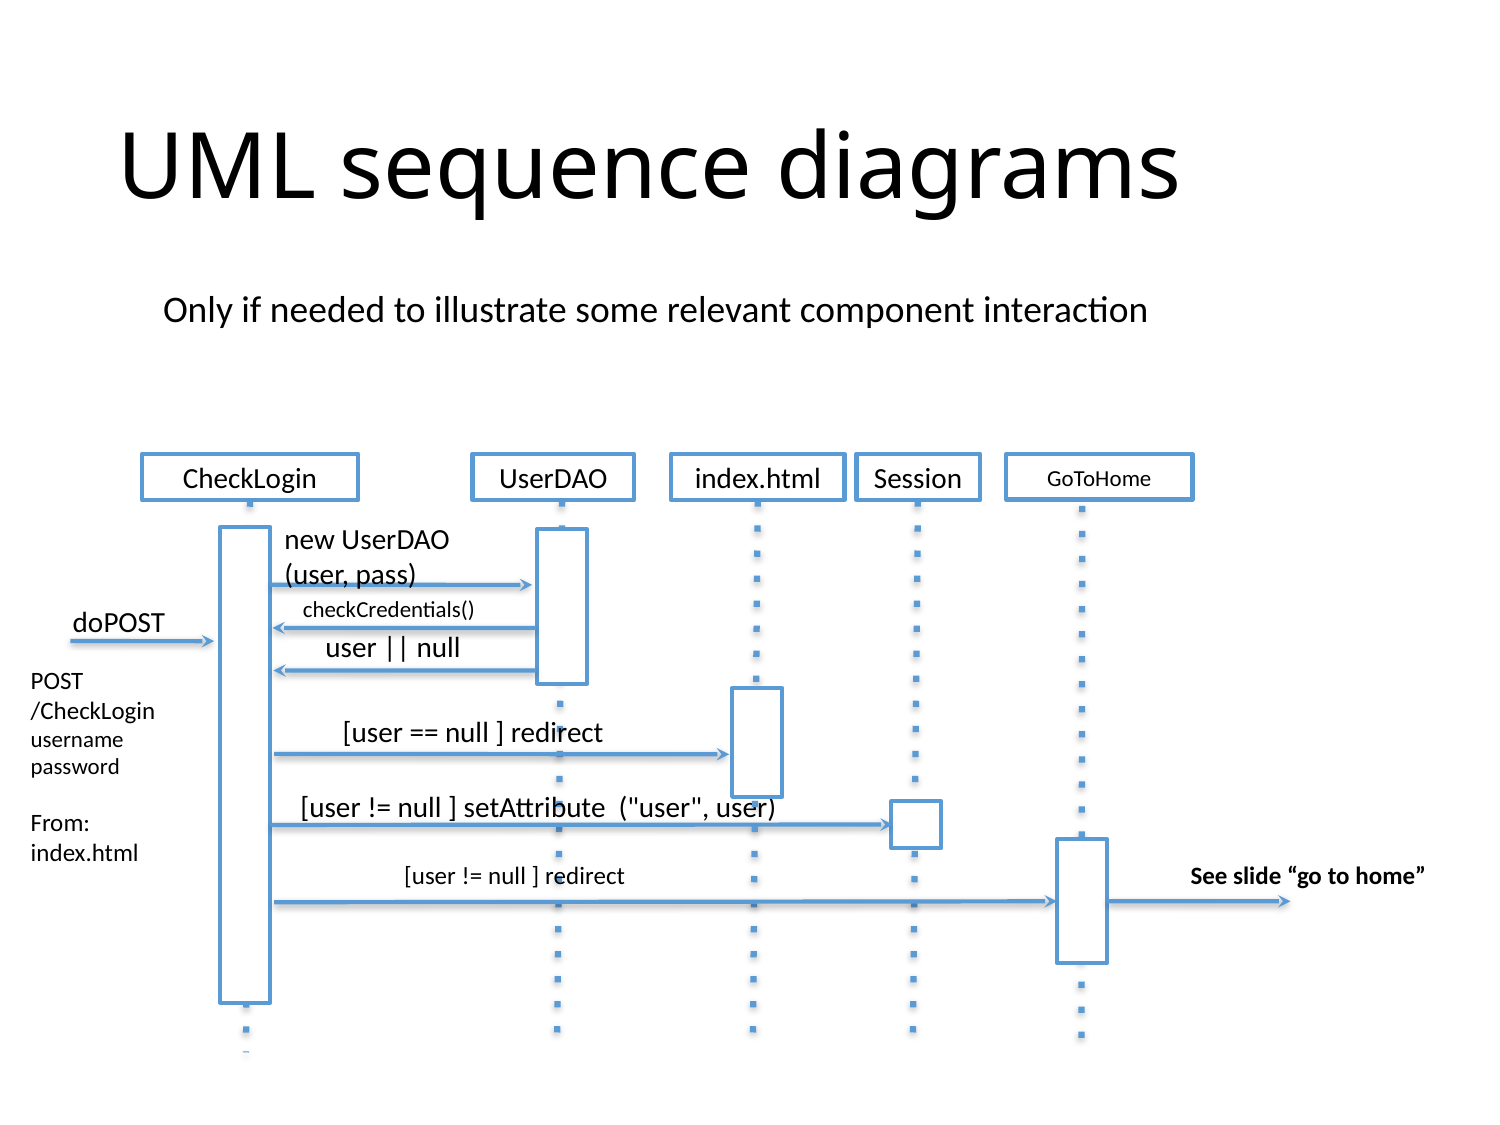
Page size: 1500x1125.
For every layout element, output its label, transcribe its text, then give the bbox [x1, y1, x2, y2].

text_box Session [856, 453, 980, 501]
text_box [1056, 839, 1107, 964]
text_box [272, 621, 536, 635]
text_box [user != null ] redirect [279, 852, 750, 894]
text_box [220, 526, 271, 1003]
text_box [270, 578, 533, 587]
text_box GoToHome [1006, 454, 1193, 500]
text_box [user != null ] setAttribute ("user", user) [285, 781, 755, 827]
text_box [732, 687, 783, 797]
text_box See slide “go to home” [1122, 852, 1495, 894]
text_box [70, 638, 215, 648]
text_box Only if needed to illustrate some relevant component interaction [148, 277, 1165, 337]
text_box [user == null ] redirect [299, 706, 647, 748]
text_box [891, 801, 942, 849]
text_box UML sequence diagrams [103, 59, 1397, 278]
text_box [797, 818, 893, 831]
text_box doPOST [57, 595, 208, 641]
text_box CheckLogin [142, 453, 358, 501]
text_box UserDAO [472, 453, 634, 501]
text_box [273, 664, 536, 677]
text_box [user != null ] setAttribute ("user", user) [755, 781, 797, 827]
text_box checkCredentials() [288, 587, 552, 626]
text_box index.html [671, 453, 845, 501]
text_box [537, 529, 588, 684]
text_box user || null [310, 637, 497, 667]
text_box [1107, 895, 1291, 908]
text_box POST /CheckLogin username password From: index.html [15, 656, 215, 1003]
text_box new UserDAO (user, pass) [269, 512, 552, 551]
text_box [274, 748, 730, 761]
text_box [274, 895, 1057, 908]
